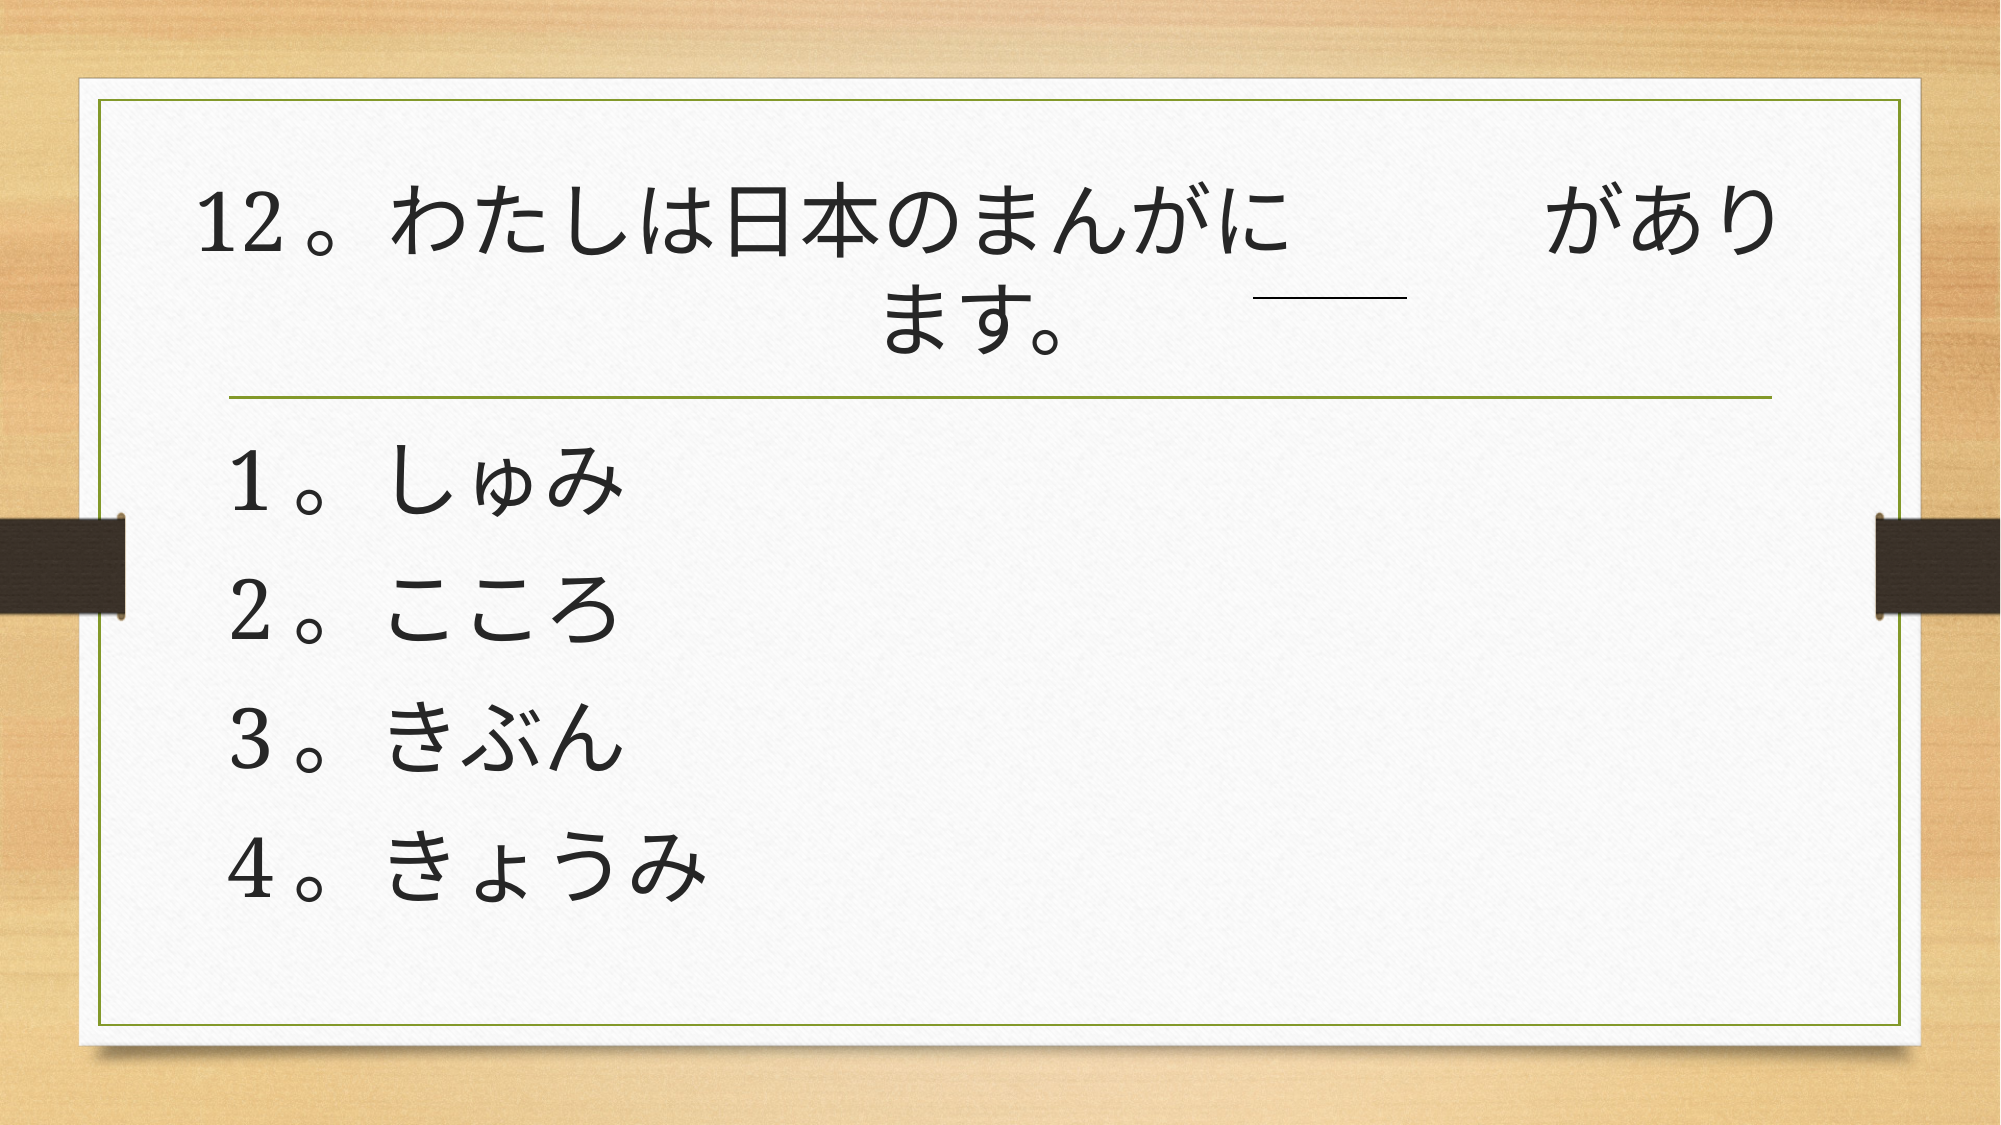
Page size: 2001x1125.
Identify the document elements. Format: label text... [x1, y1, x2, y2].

title 12。わたしは日本のまんがに があります。 [165, 161, 1819, 375]
list 1。しゅみ 2。こころ 3。きぶん 4。きょうみ [212, 419, 1788, 964]
picture [0, 0, 2001, 1125]
